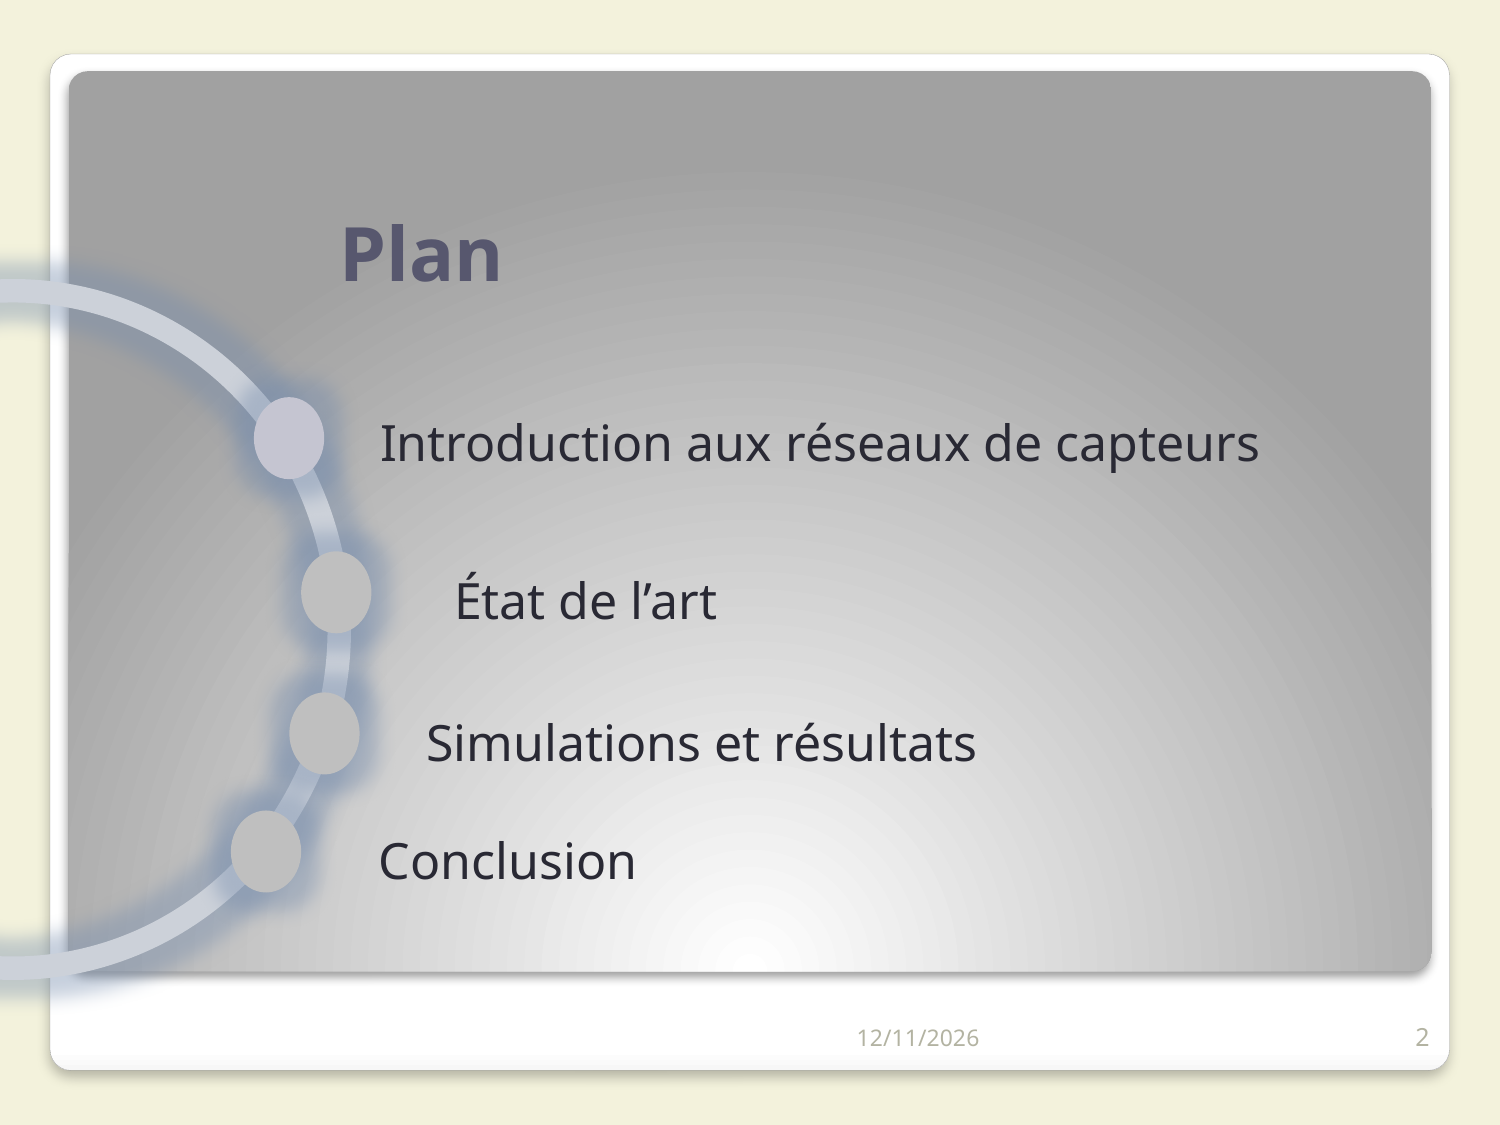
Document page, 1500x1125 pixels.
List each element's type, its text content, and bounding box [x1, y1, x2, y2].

text_box [253, 397, 325, 480]
text_box [301, 551, 372, 634]
text_box Introduction aux réseaux de capteurs [365, 403, 1276, 479]
slide_number 2 [1369, 1002, 1445, 1063]
text_box [289, 692, 360, 775]
text_box [230, 810, 302, 893]
text_box État de l’art [439, 562, 733, 638]
title Plan [325, 184, 1260, 305]
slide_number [619, 1002, 995, 1063]
text_box Conclusion [363, 822, 653, 897]
text_box [0, 290, 323, 969]
text_box Simulations et résultats [411, 704, 993, 779]
